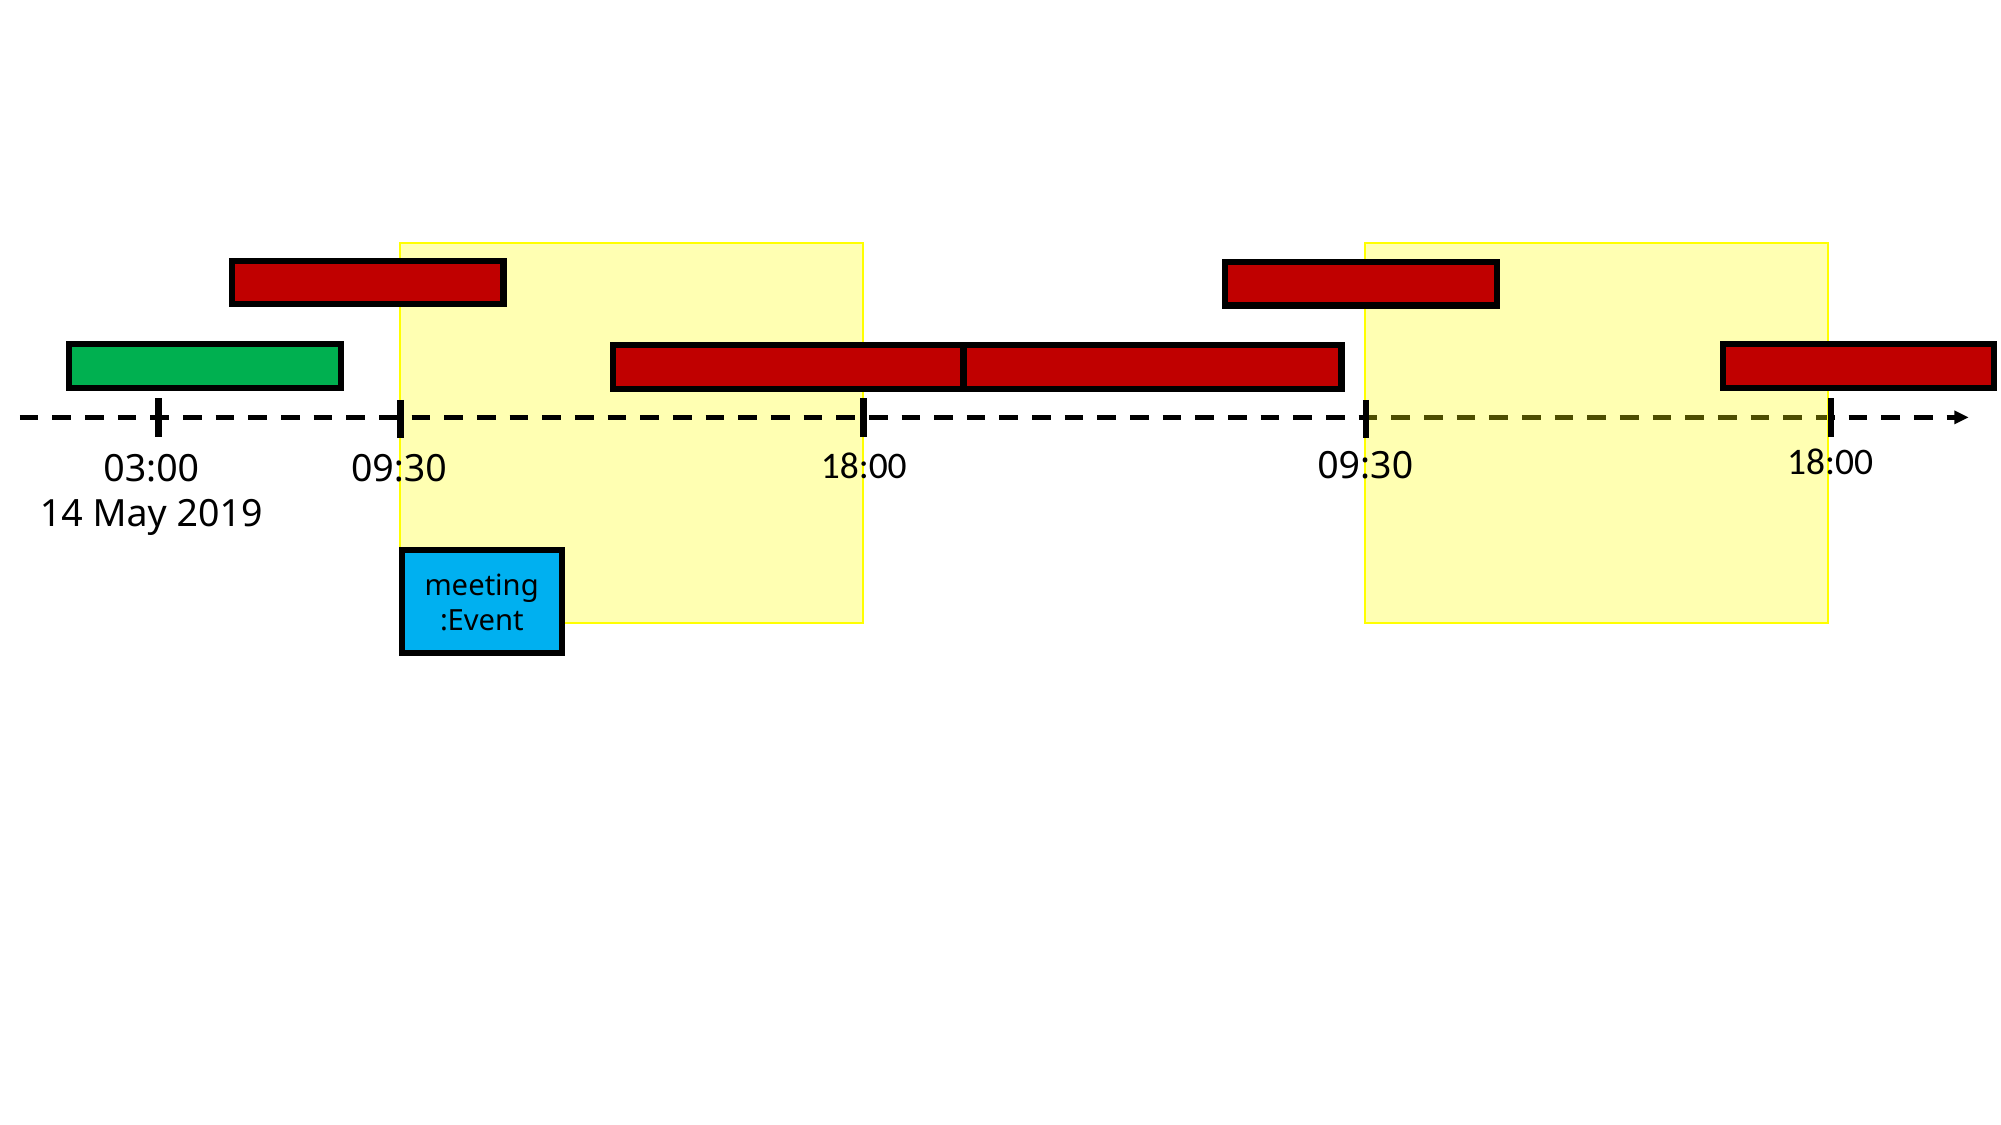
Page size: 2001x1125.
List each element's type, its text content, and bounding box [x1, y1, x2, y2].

text_box [1364, 418, 1829, 624]
text_box [231, 260, 504, 305]
text_box [399, 242, 864, 417]
text_box 03:00 14 May 2019 [25, 436, 278, 542]
text_box meeting :Event [401, 549, 563, 654]
text_box [1722, 343, 1995, 389]
text_box 18:00 [806, 433, 922, 493]
text_box [68, 343, 342, 389]
text_box 09:30 [336, 436, 462, 497]
text_box 18:00 [1772, 430, 1888, 490]
text_box [1364, 242, 1829, 417]
text_box [612, 344, 962, 390]
text_box [399, 418, 864, 624]
text_box [962, 344, 1343, 390]
text_box 09:30 [1302, 433, 1429, 493]
text_box [1224, 261, 1498, 306]
